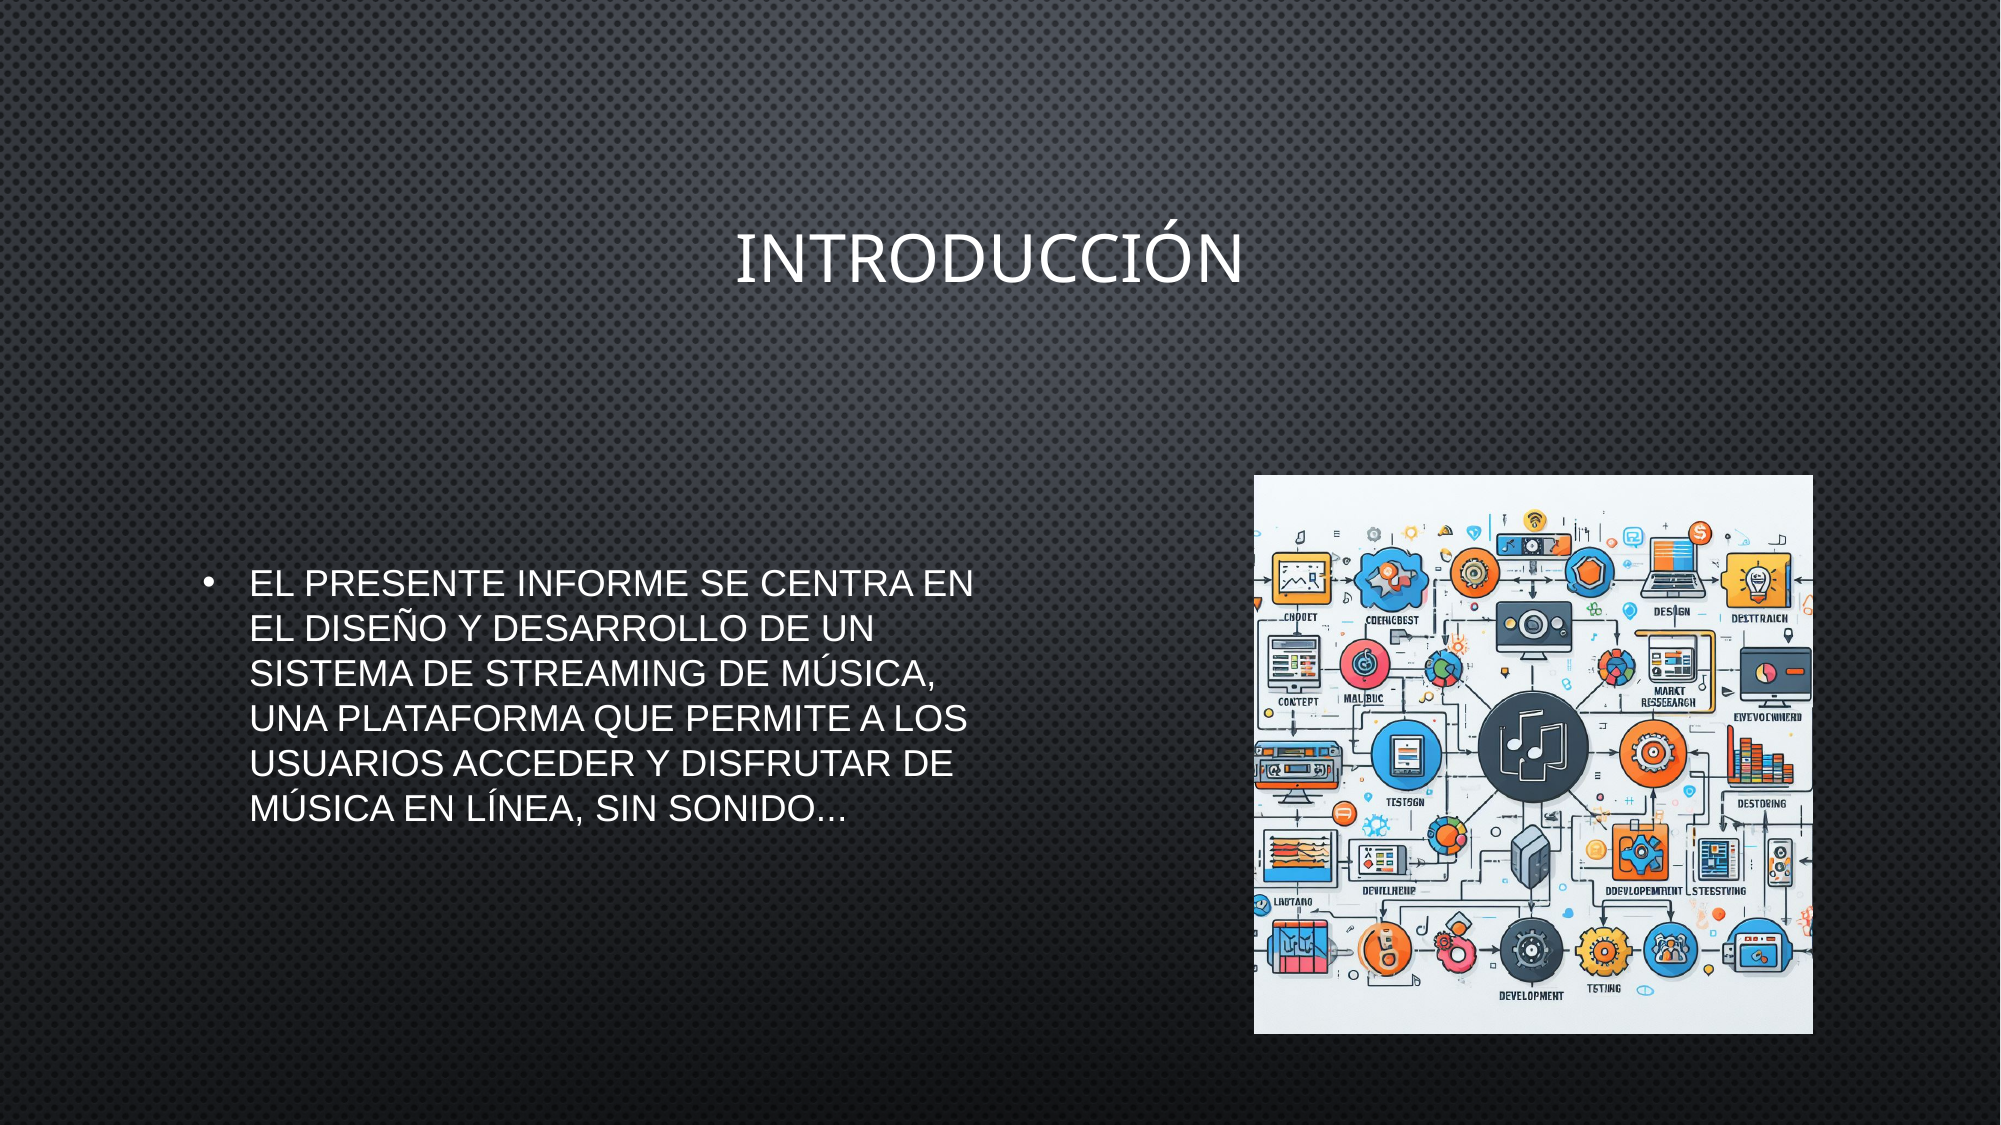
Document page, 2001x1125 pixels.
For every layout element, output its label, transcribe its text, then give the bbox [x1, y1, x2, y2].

list El presente informe se centra en el diseño y desarrollo de un sistema de streaming de música, una plataforma que permite a los usuarios acceder y disfrutar de música en línea, sin sonido... [187, 437, 1000, 950]
title Introducción [187, 99, 1813, 413]
picture [1254, 475, 1813, 1034]
